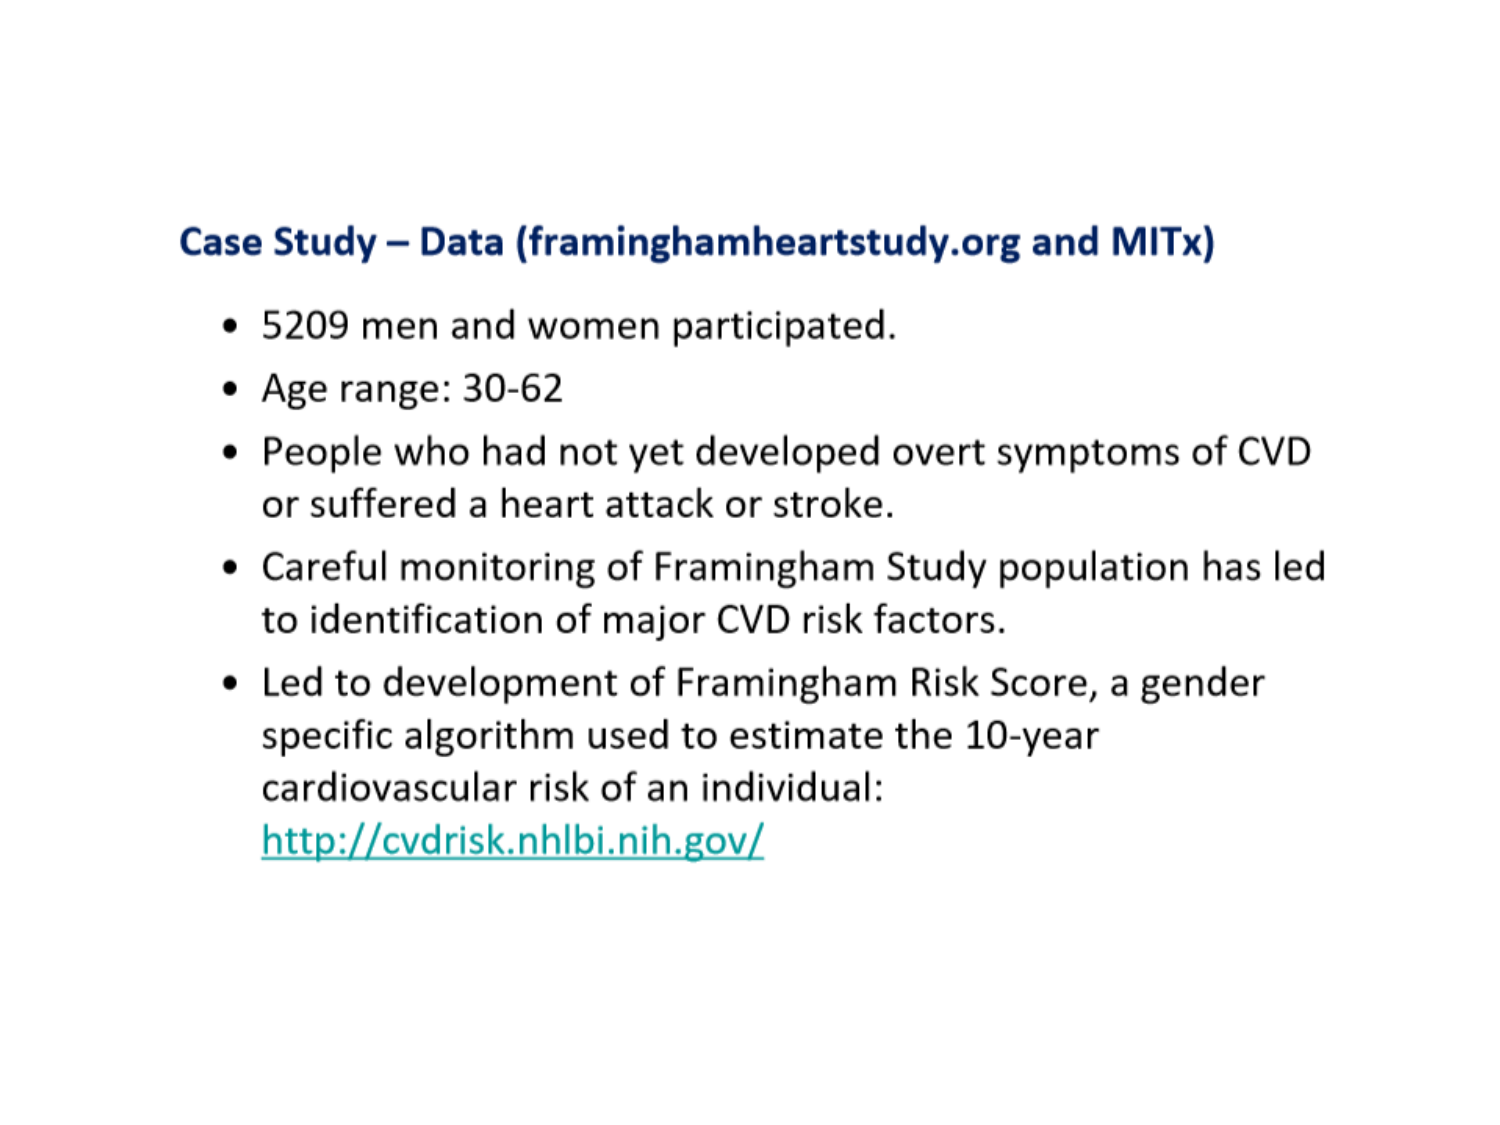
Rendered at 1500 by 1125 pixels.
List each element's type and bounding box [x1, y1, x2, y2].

picture [168, 195, 1332, 930]
